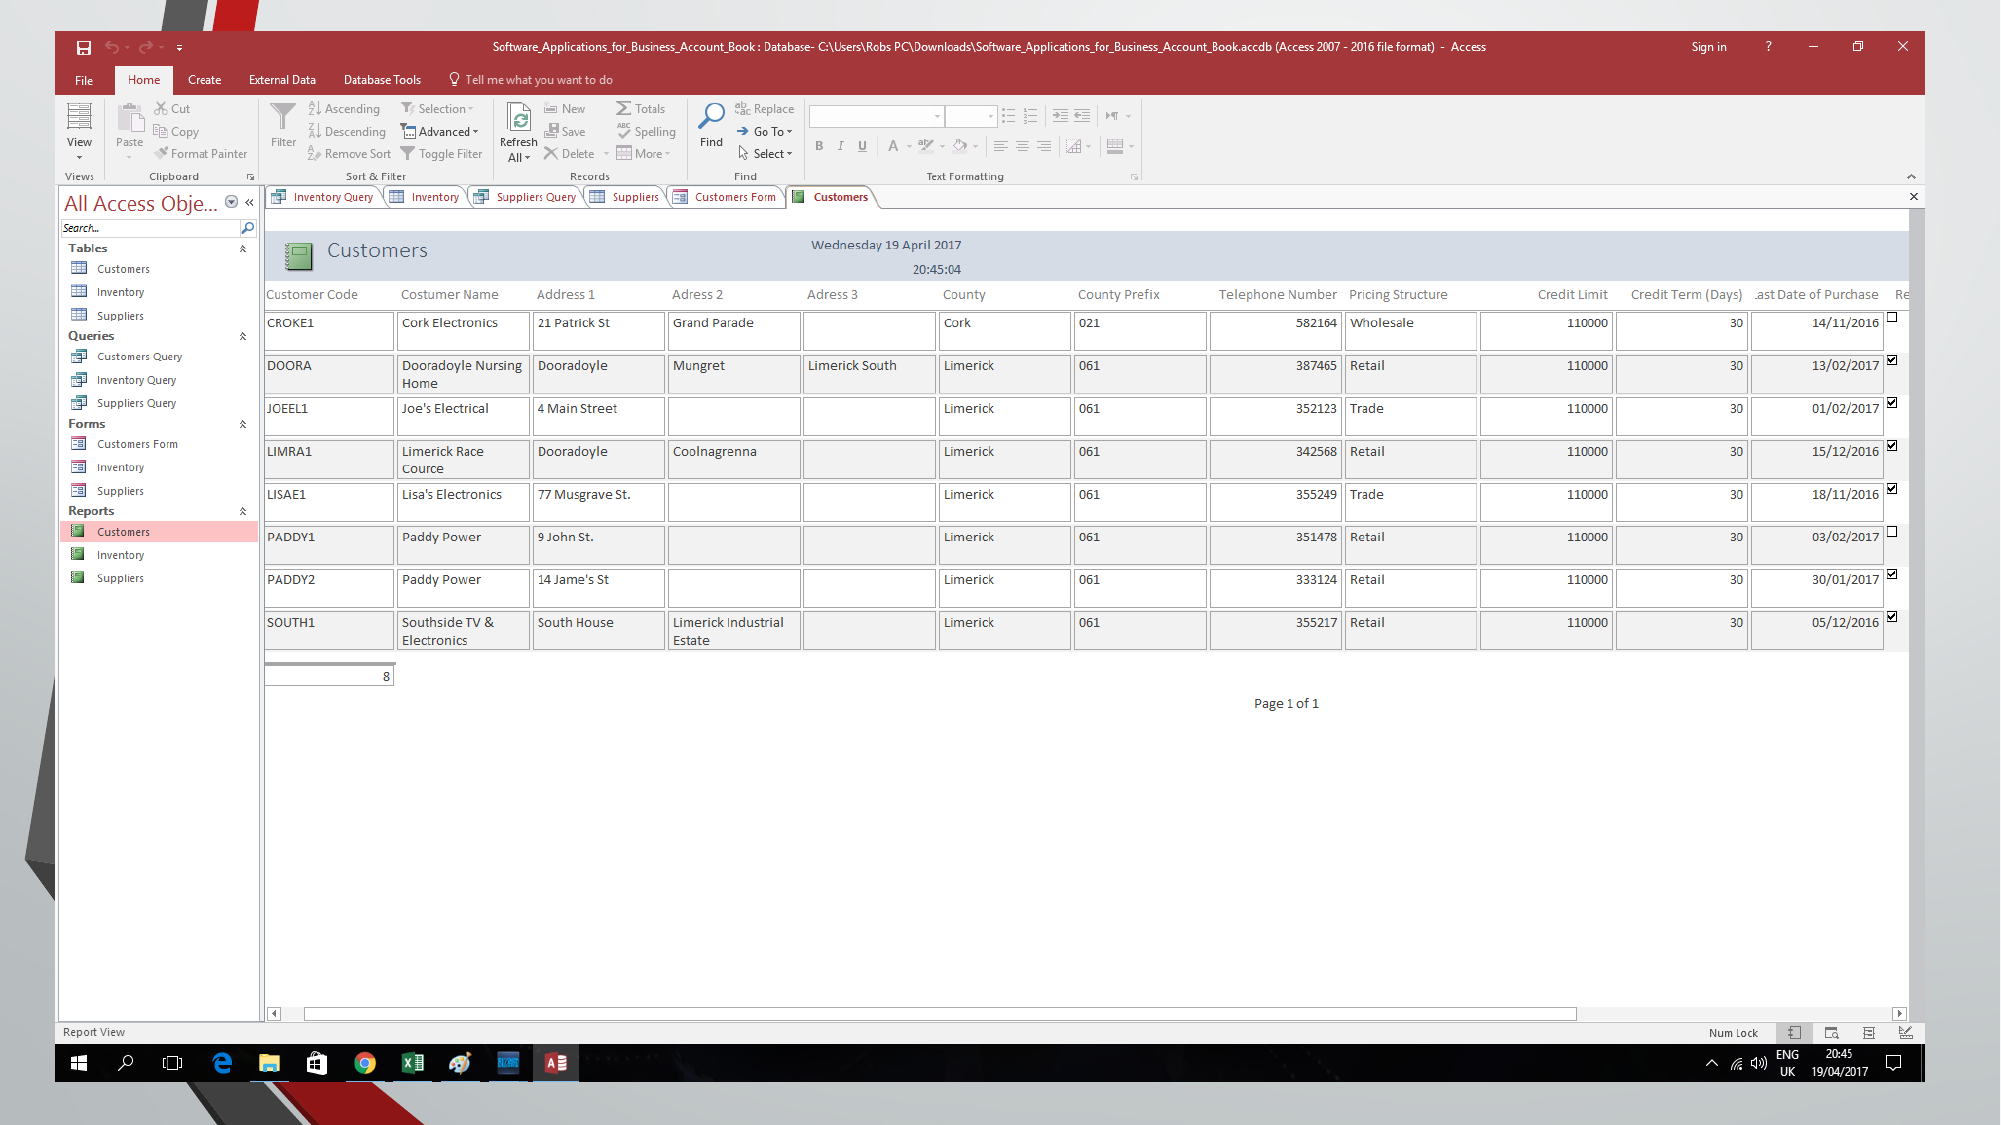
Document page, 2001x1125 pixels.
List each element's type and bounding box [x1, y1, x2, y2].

picture [55, 31, 1925, 1083]
